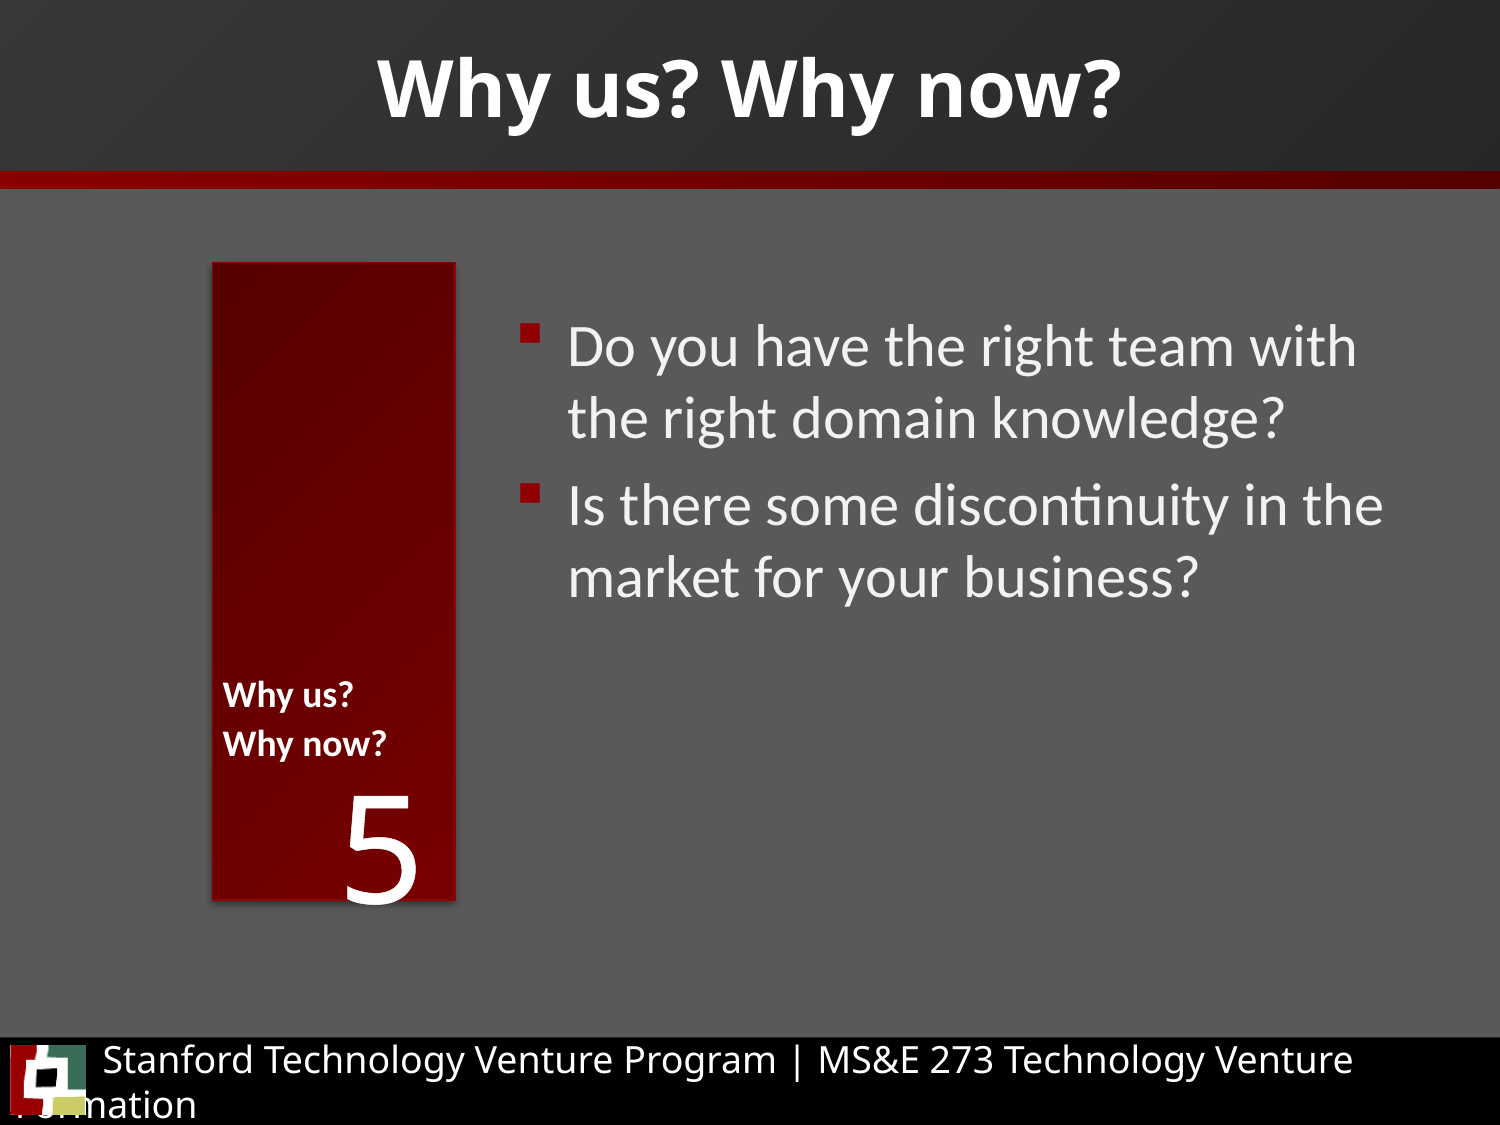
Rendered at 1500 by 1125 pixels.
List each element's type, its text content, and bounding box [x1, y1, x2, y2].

text_box Why us? Why now? [215, 657, 396, 772]
text_box [212, 262, 456, 901]
list Do you have the right team with the right domain knowledge? Is there some discontinuity in the market for your business? [500, 211, 1418, 949]
title Why us? Why now? [37, 4, 1463, 168]
picture [10, 1045, 86, 1115]
text_box 5 [330, 727, 432, 941]
